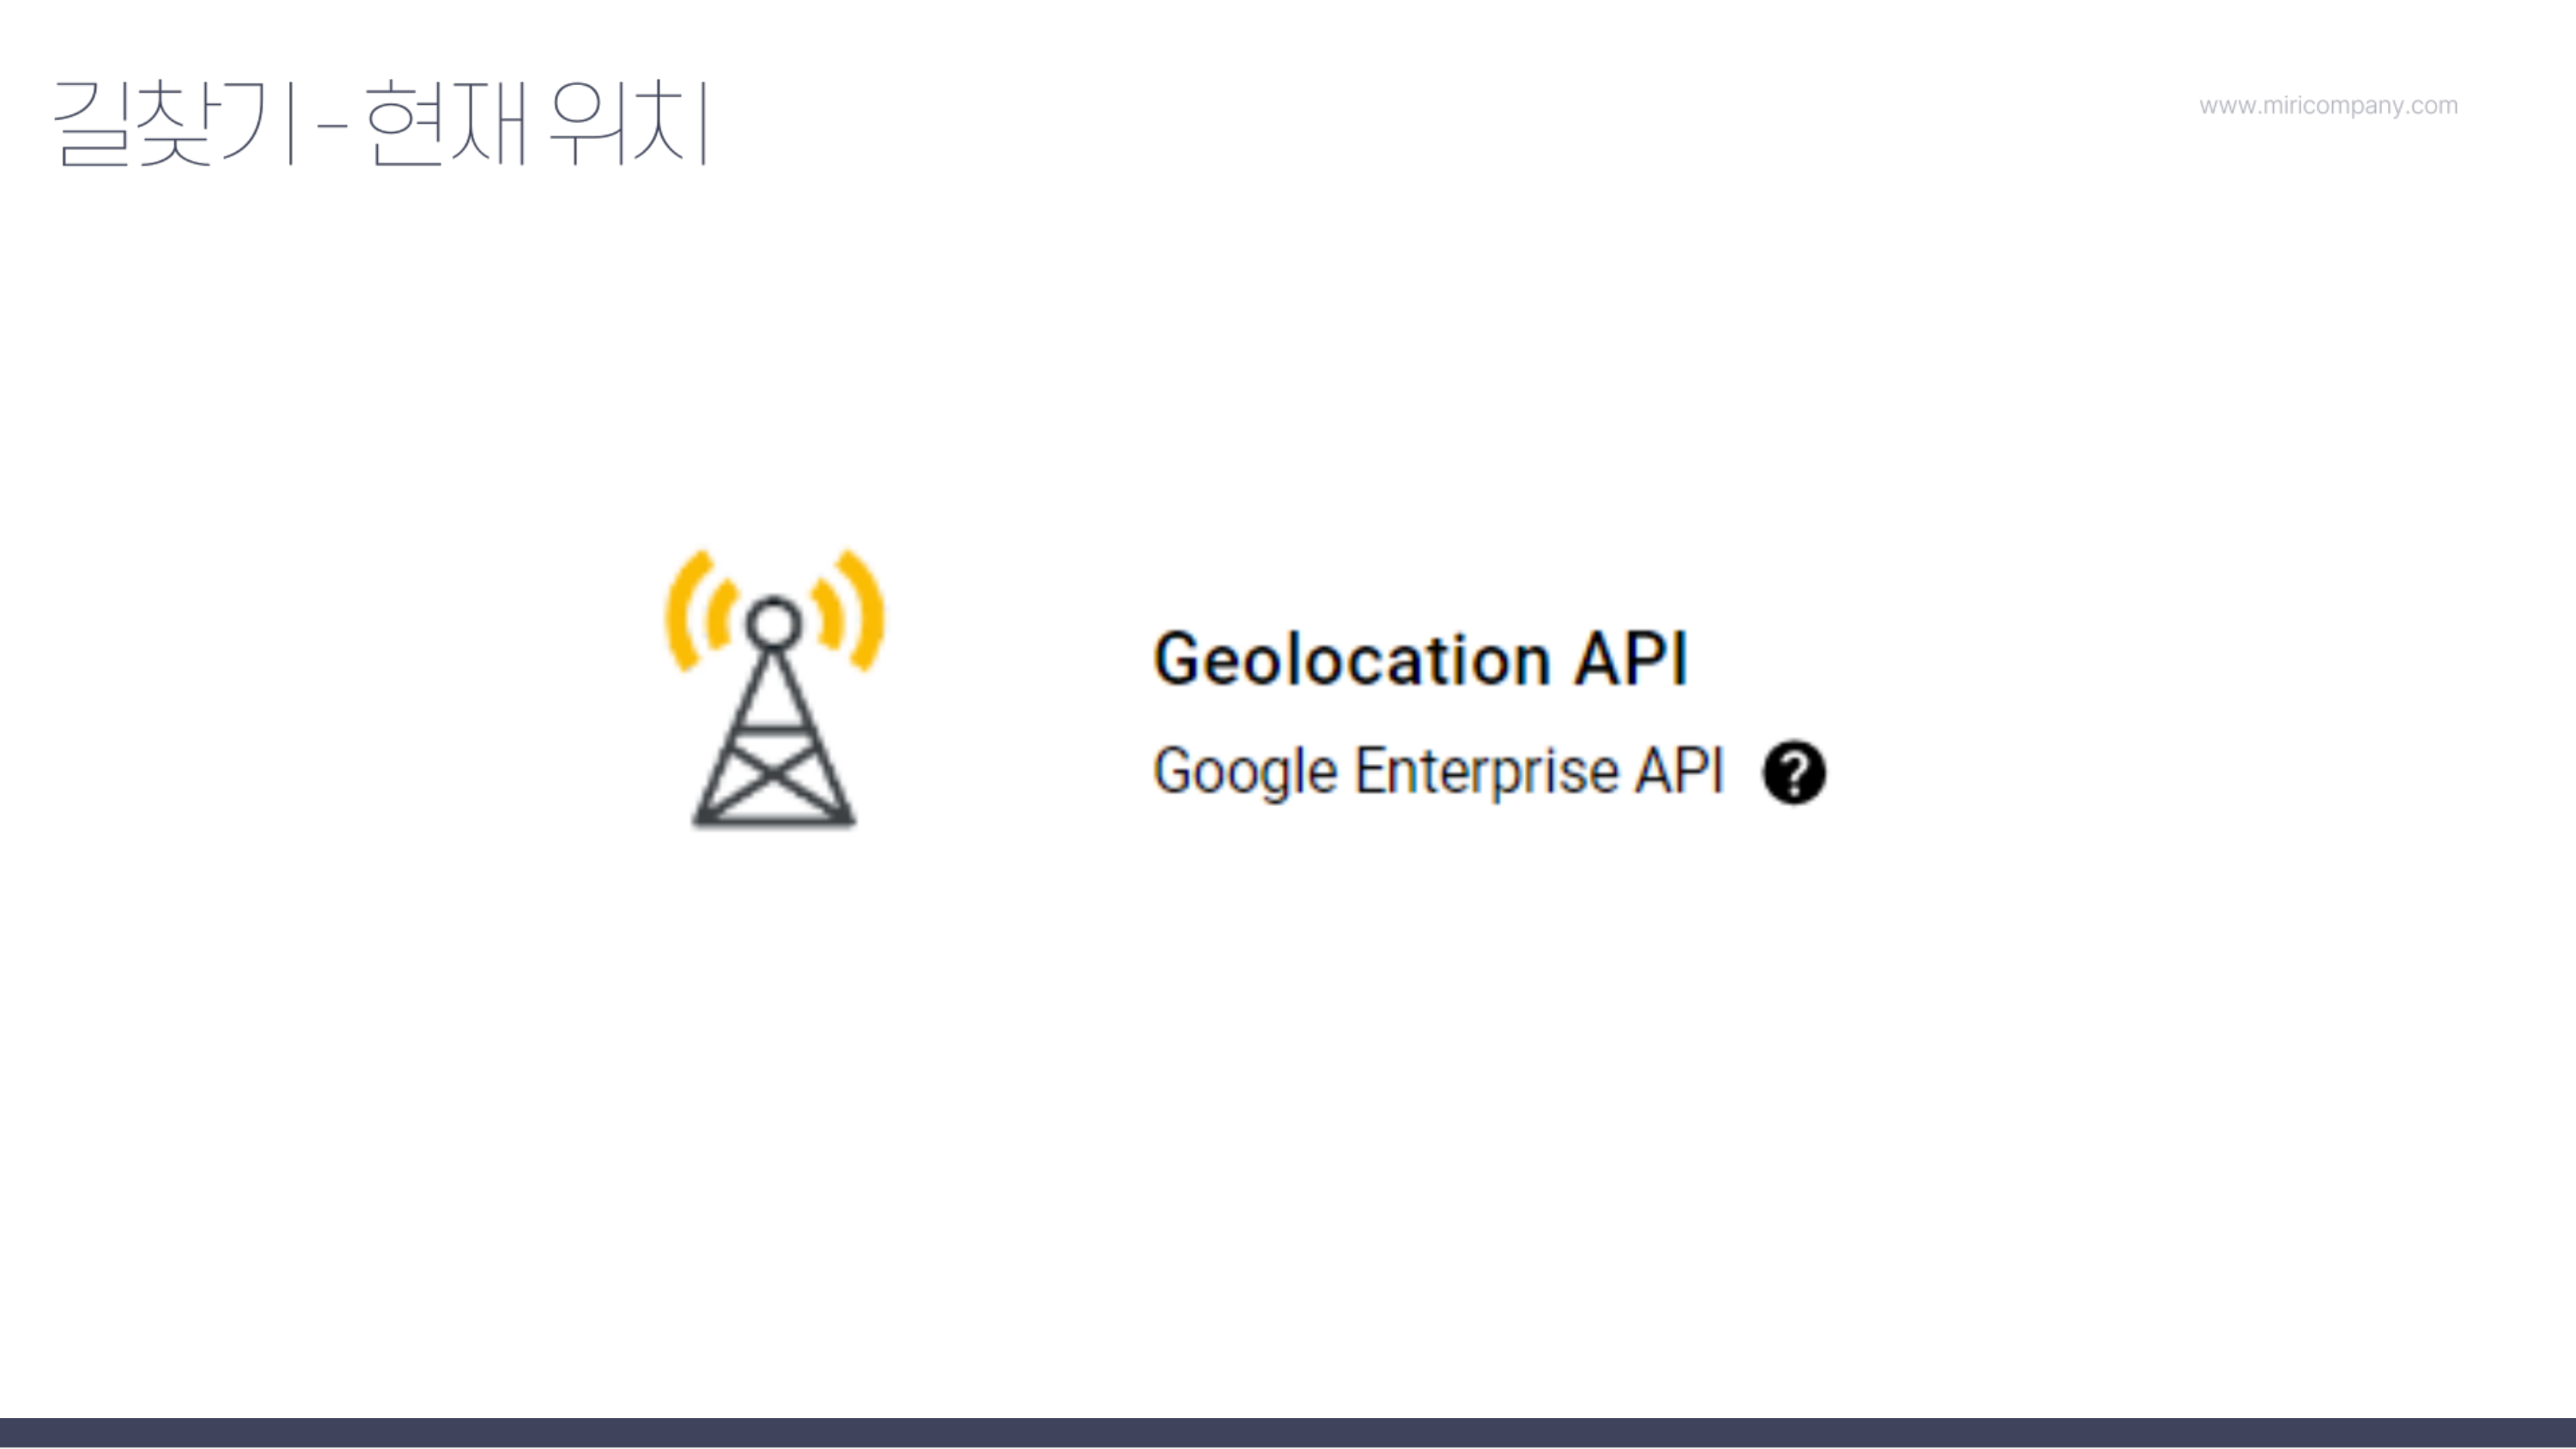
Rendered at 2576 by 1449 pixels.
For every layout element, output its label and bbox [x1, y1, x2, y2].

text_box [0, 1418, 2576, 1449]
picture [9, 28, 821, 274]
text_box [446, 415, 1141, 1105]
picture [2116, 73, 2518, 151]
text_box [1145, 585, 1921, 828]
